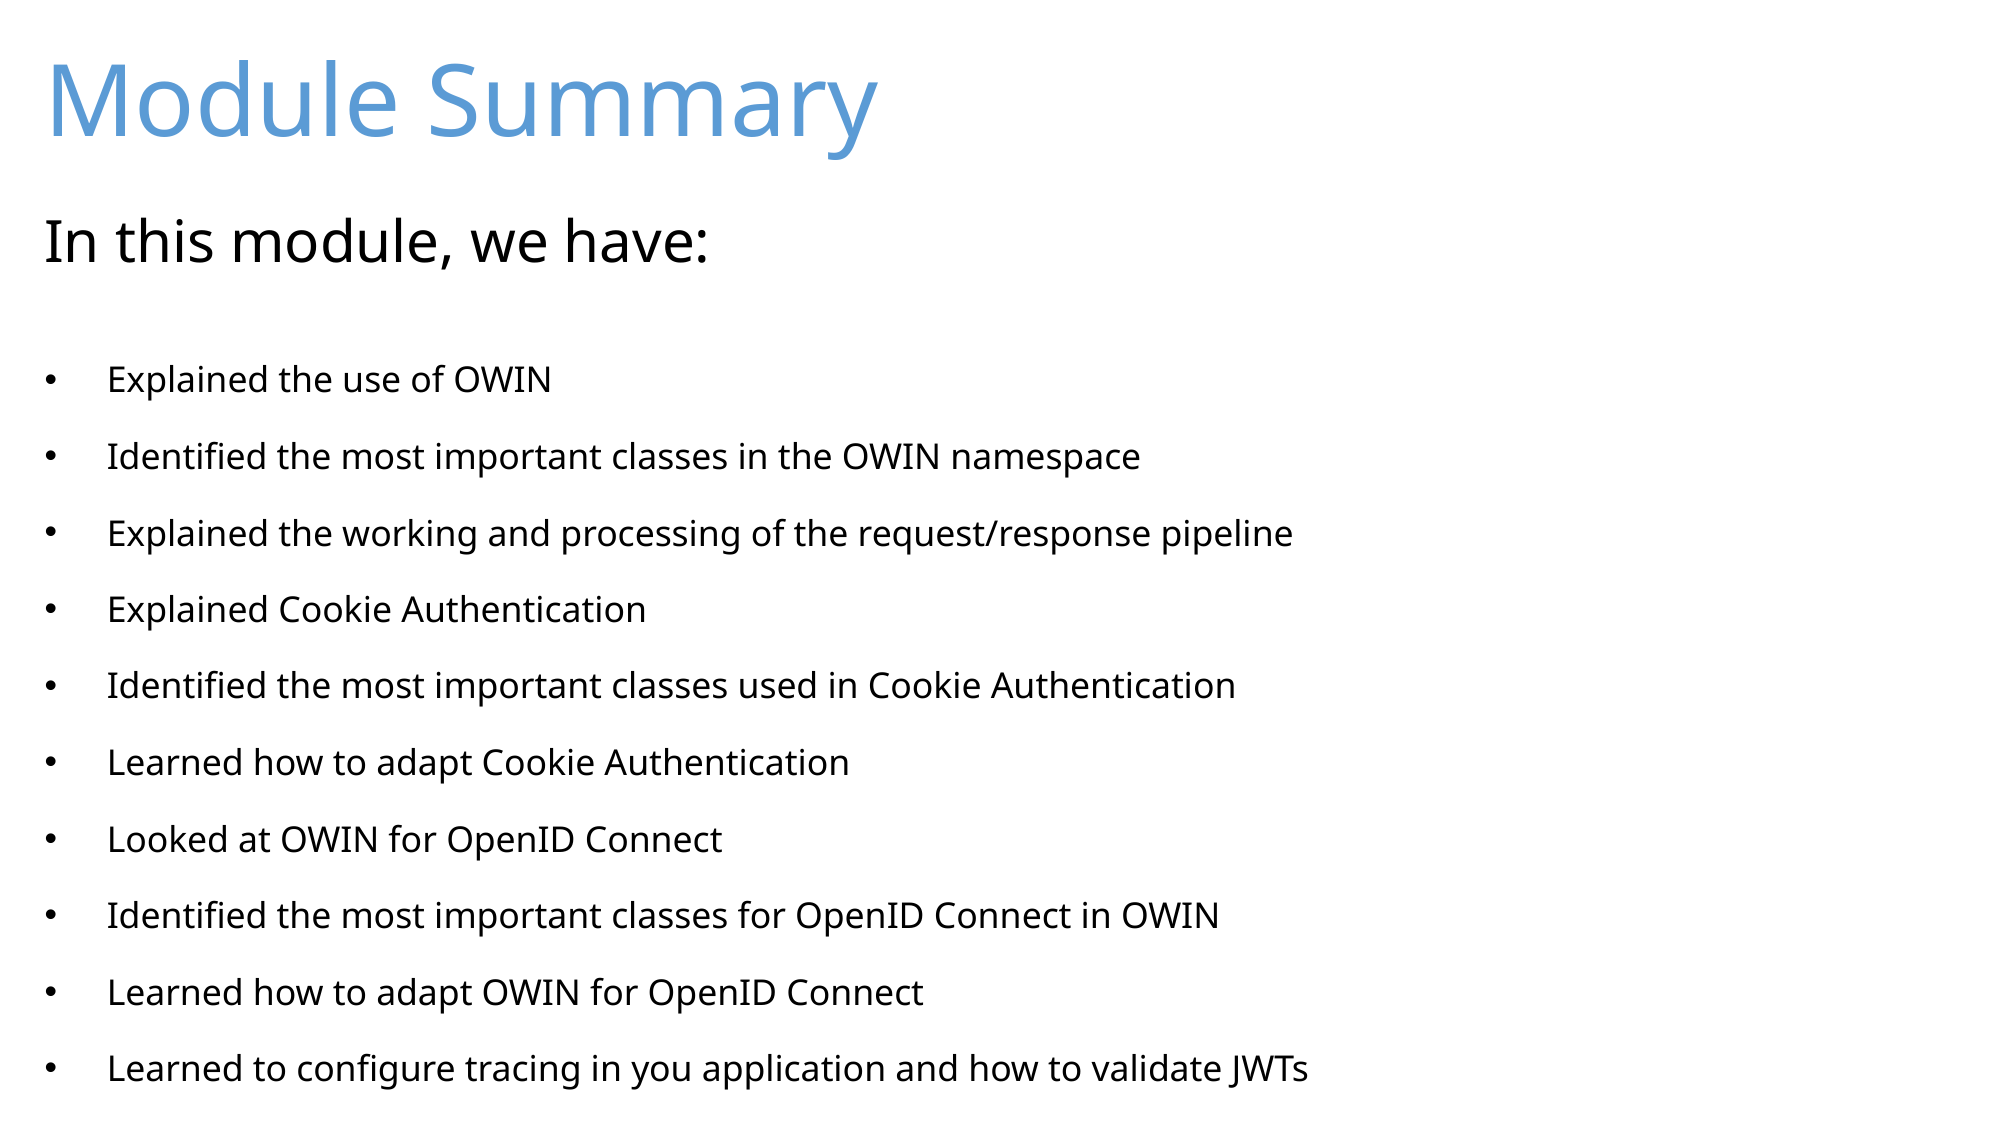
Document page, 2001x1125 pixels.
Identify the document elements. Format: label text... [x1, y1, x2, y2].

list Explained the use of OWIN Identified the most important classes in the OWIN namespace Explained the working and processing of the request/response pipeline Explained Cookie Authentication Identified the most important classes used in Cookie Authentication Learned how to adapt Cookie Authentication Looked at OWIN for OpenID Connect Identified the most important classes for OpenID Connect in OWIN Learned how to adapt OWIN for OpenID Connect Learned to configure tracing in you application and how to validate JWTs [29, 328, 1979, 1101]
